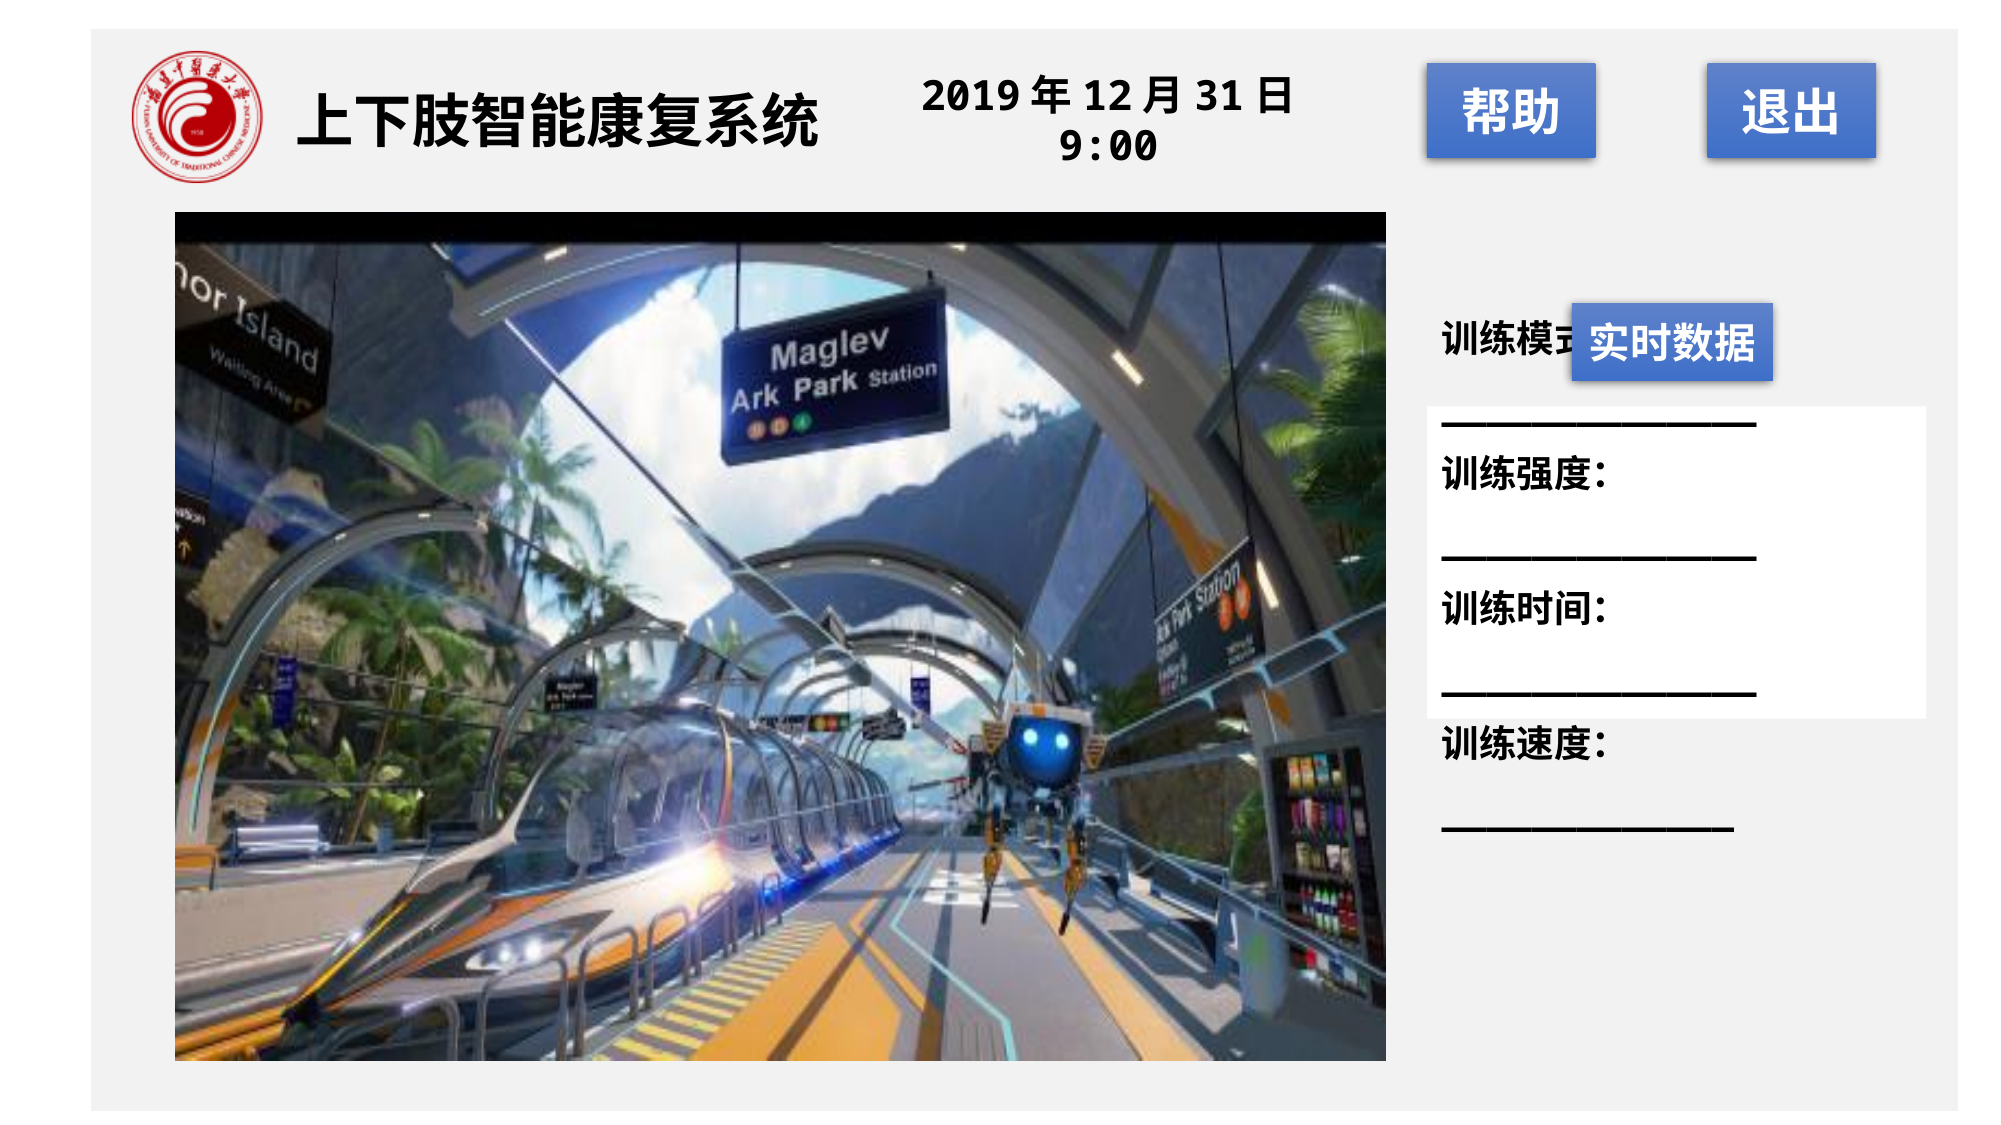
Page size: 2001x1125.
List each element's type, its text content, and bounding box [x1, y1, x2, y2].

picture [175, 212, 1386, 1061]
text_box 上下肢智能康复系统 [272, 47, 845, 191]
text_box 2019年12月31日 9:00 [891, 80, 1325, 159]
text_box 帮助 [1426, 63, 1596, 158]
text_box 退出 [1707, 63, 1877, 158]
text_box 训练模式：______________ 训练强度：______________ 训练时间：______________ 训练速度：_____________ [1426, 405, 1927, 720]
picture [119, 45, 272, 194]
text_box [89, 27, 1960, 1113]
text_box 实时数据 [1571, 303, 1773, 381]
